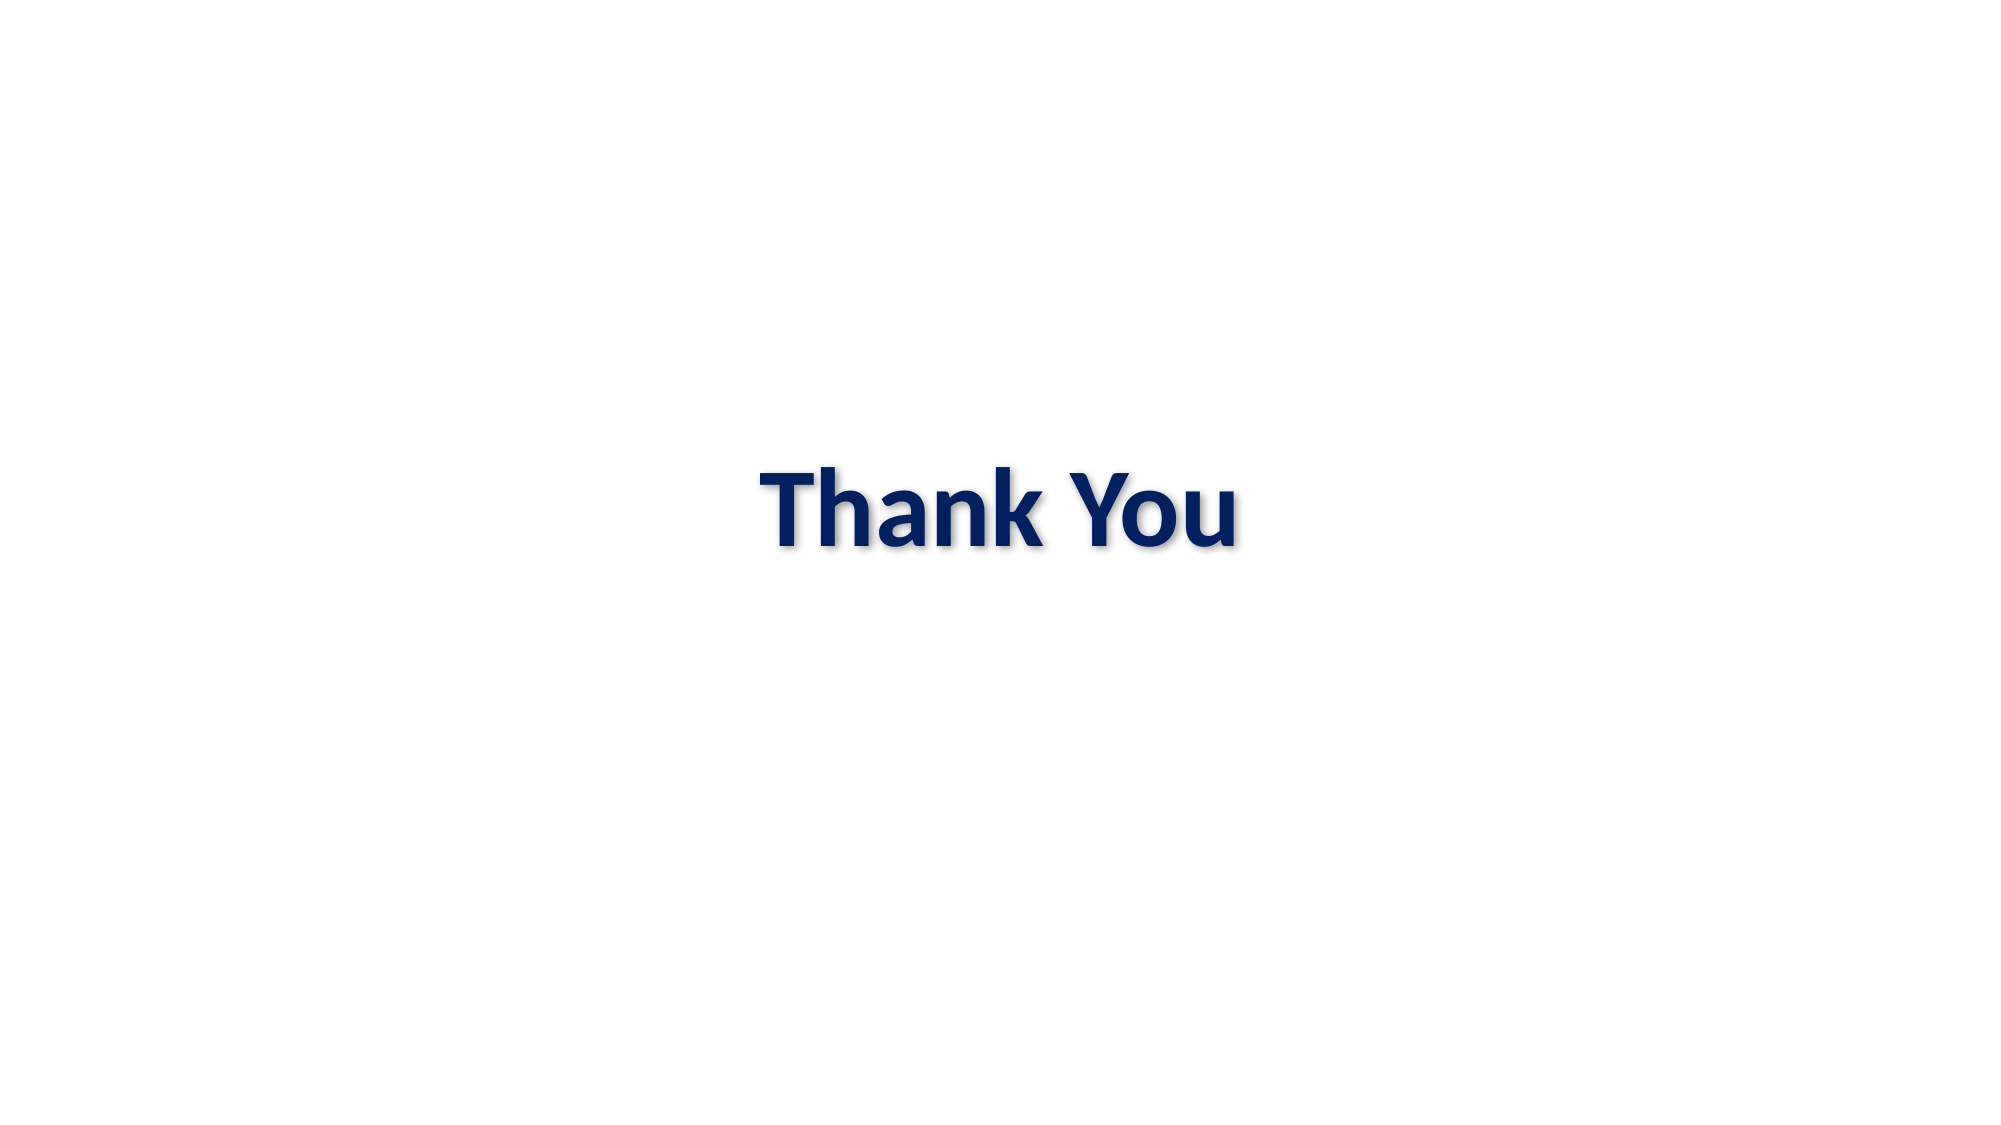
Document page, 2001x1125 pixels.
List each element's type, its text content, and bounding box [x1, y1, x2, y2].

text_box Thank You [499, 426, 1501, 576]
